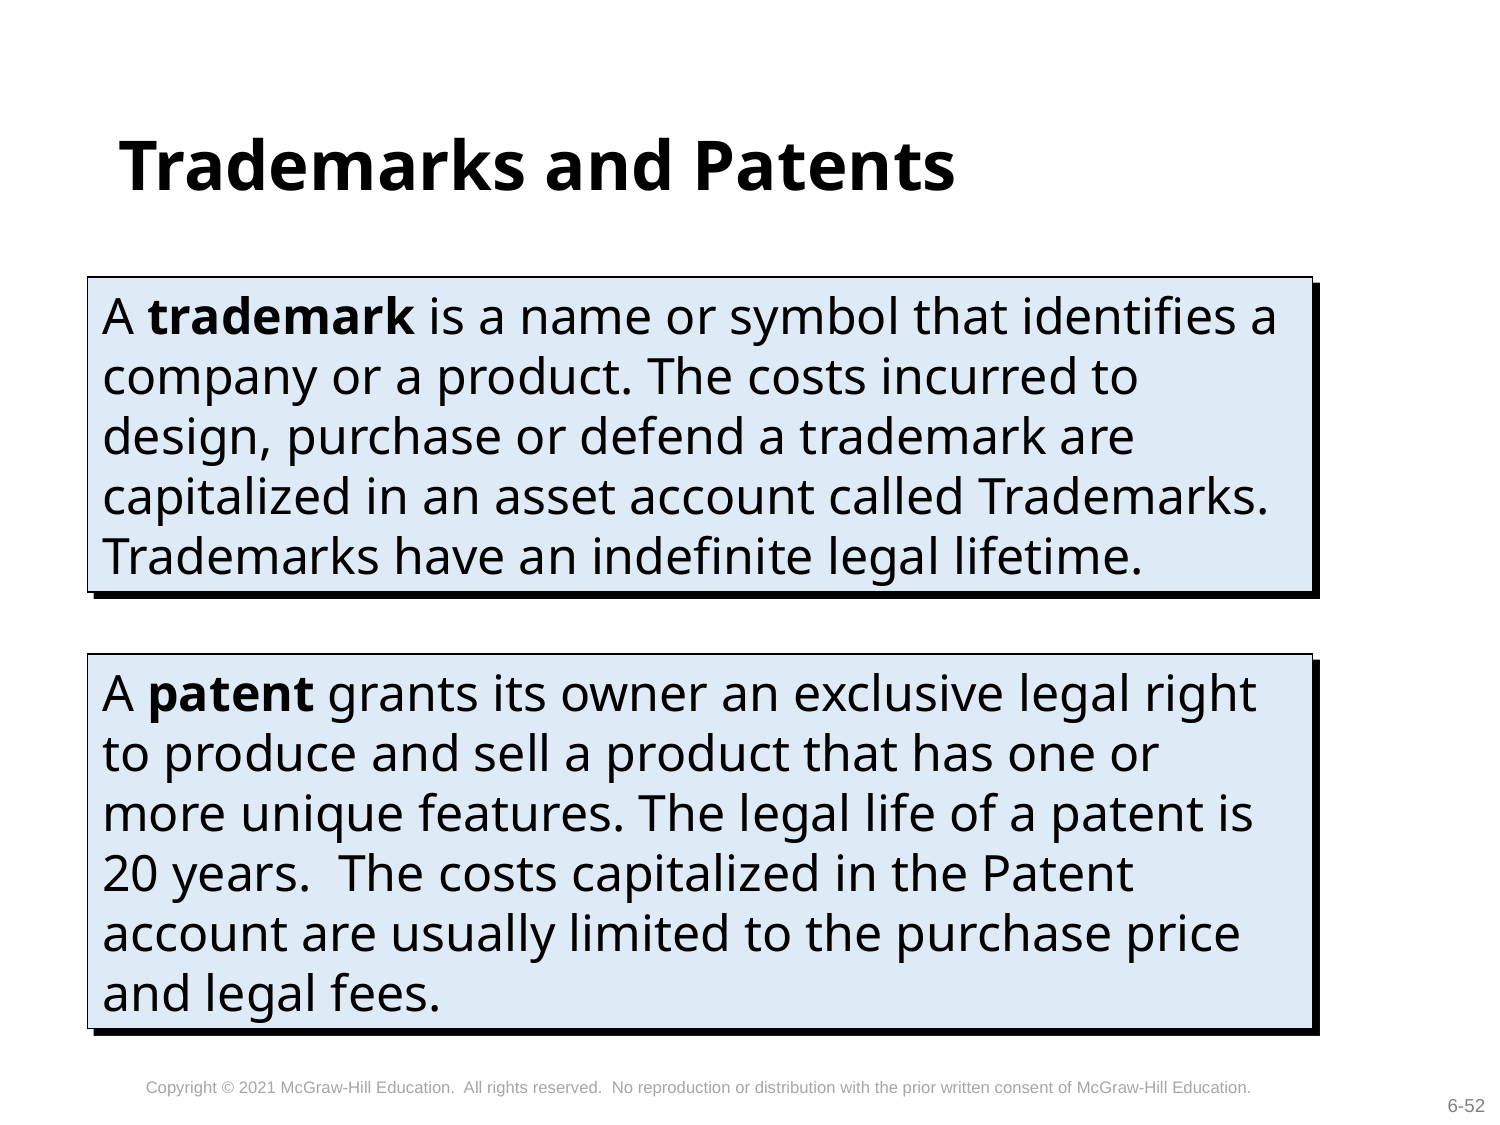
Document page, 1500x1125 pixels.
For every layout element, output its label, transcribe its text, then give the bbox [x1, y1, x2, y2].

title Trademarks and Patents [103, 59, 1397, 278]
text_box A trademark is a name or symbol that identifies a company or a product. The costs incurred to design, purchase or defend a trademark are capitalized in an asset account called Trademarks. Trademarks have an indefinite legal lifetime. [87, 277, 1313, 592]
text_box A patent grants its owner an exclusive legal right to produce and sell a product that has one or more unique features. The legal life of a patent is 20 years. The costs capitalized in the Patent account are usually limited to the purchase price and legal fees. [87, 653, 1313, 1029]
